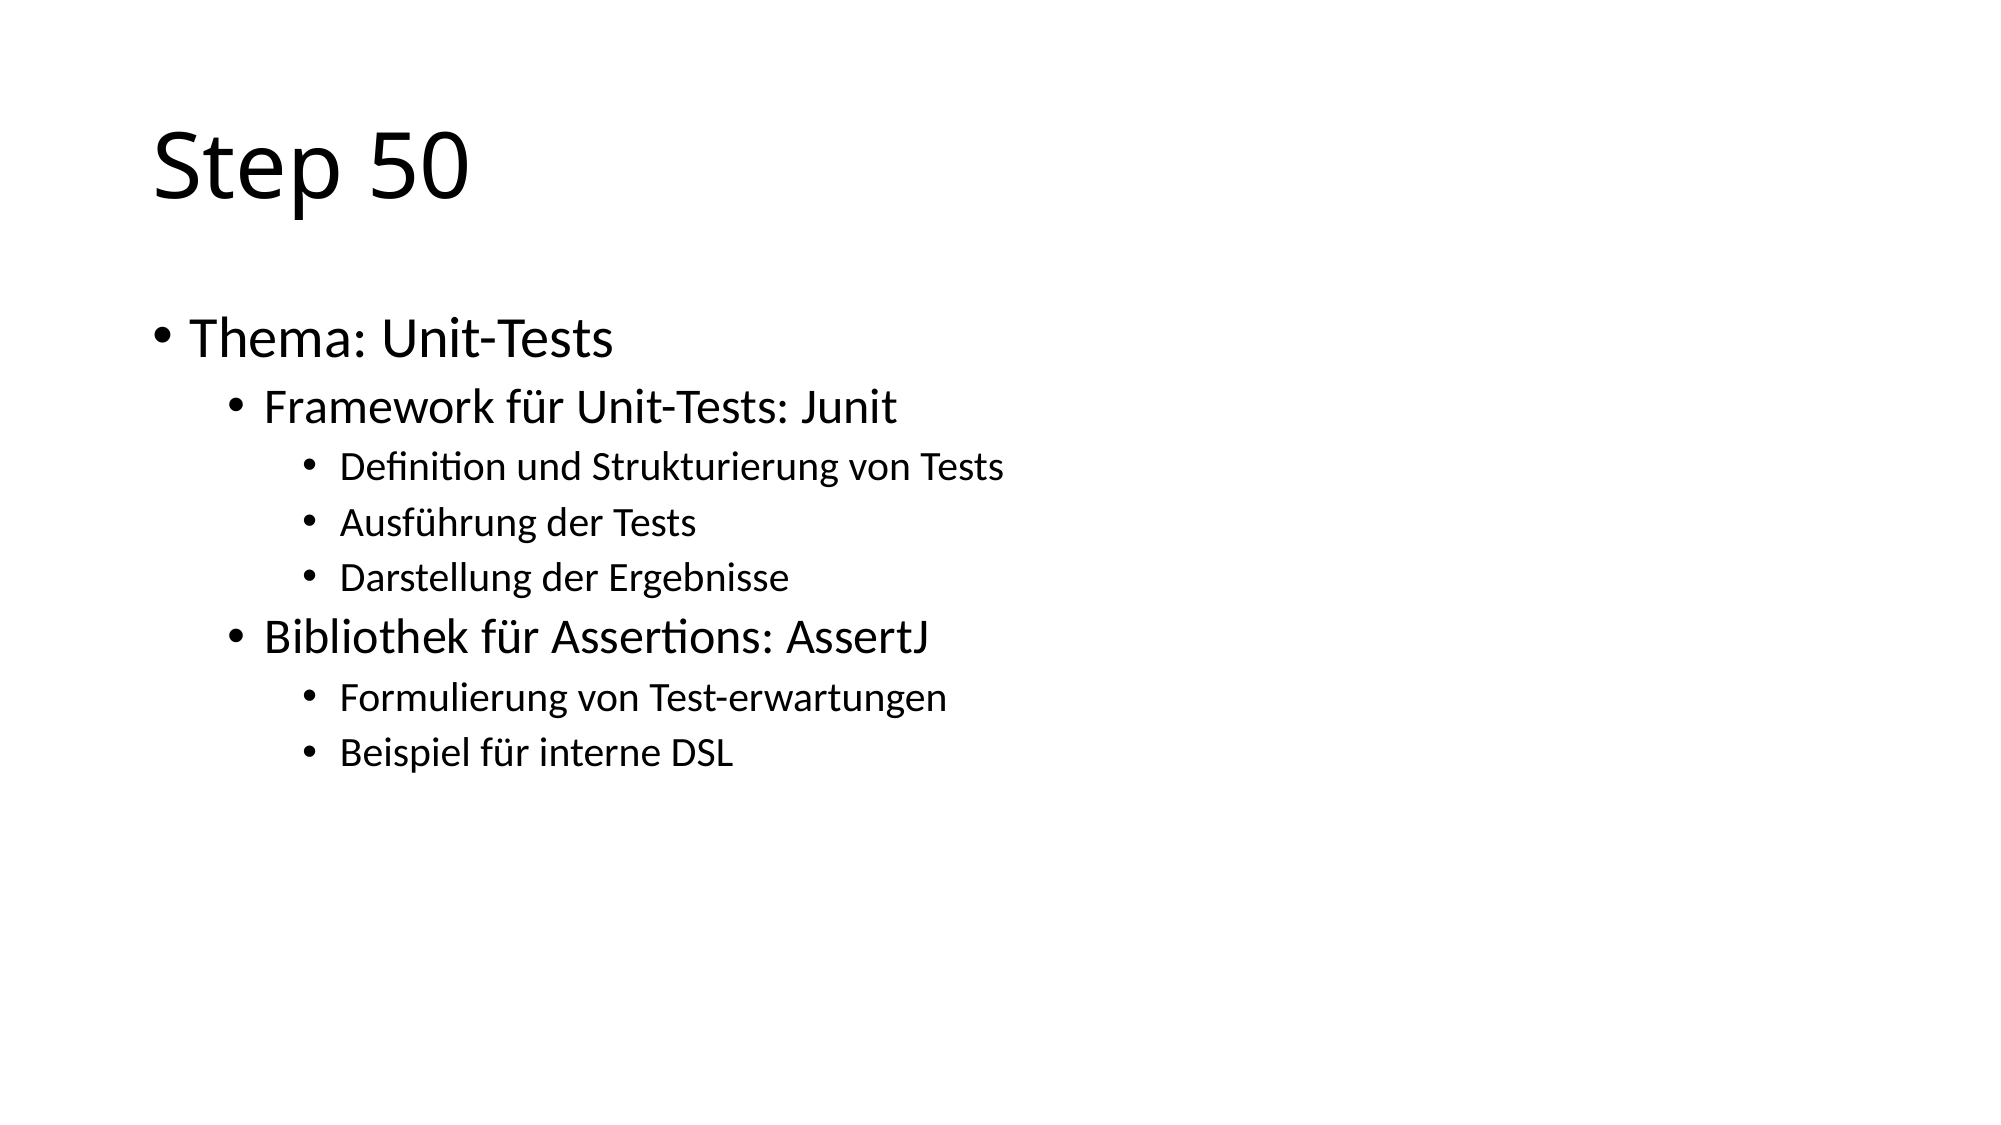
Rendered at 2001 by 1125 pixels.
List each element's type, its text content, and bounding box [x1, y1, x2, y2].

list Thema: Unit-Tests Framework für Unit-Tests: Junit Definition und Strukturierung von Tests Ausführung der Tests Darstellung der Ergebnisse Bibliothek für Assertions: AssertJ Formulierung von Test-erwartungen Beispiel für interne DSL [137, 299, 1863, 1014]
title Step 50 [137, 59, 1863, 278]
